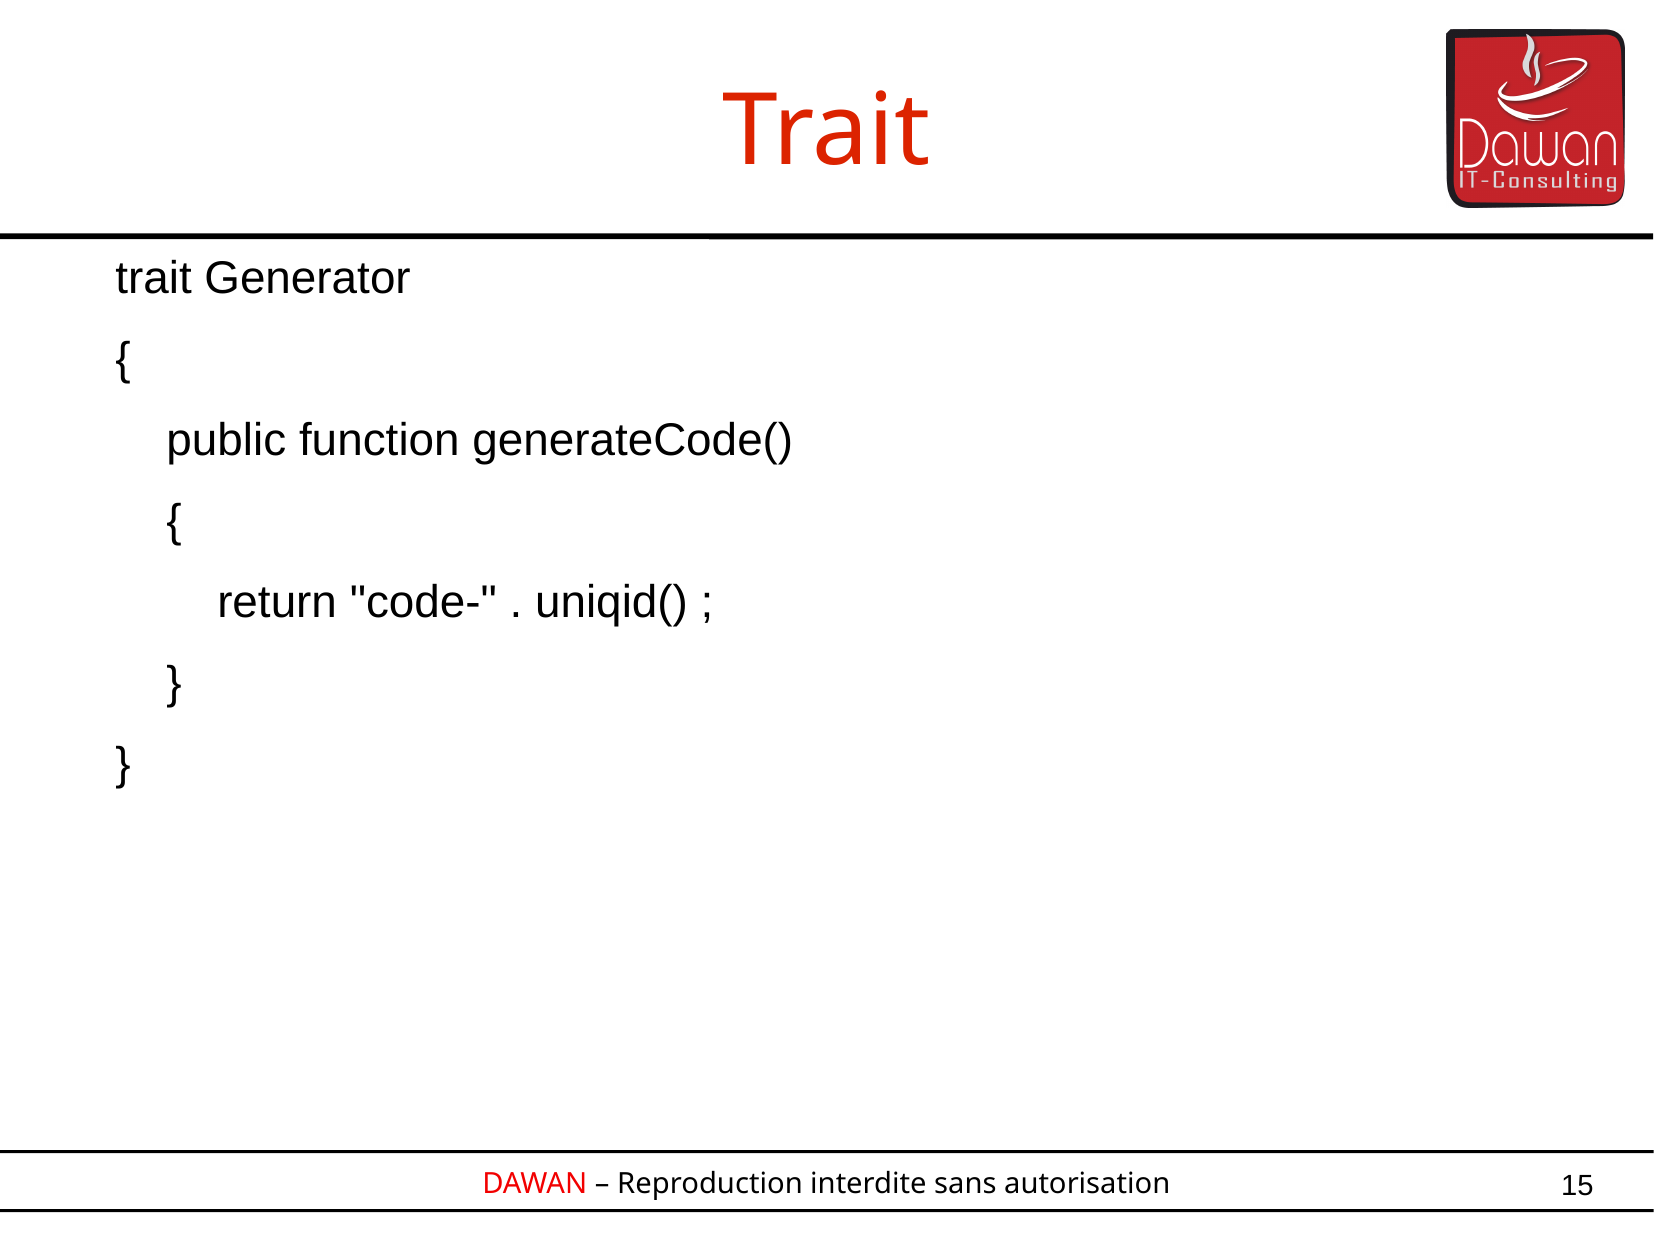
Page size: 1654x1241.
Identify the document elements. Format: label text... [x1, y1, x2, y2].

list trait Generator { public function generateCode() { return "code-" . uniqid() ; } } [59, 247, 1594, 972]
slide_number 15 [1535, 1169, 1594, 1233]
title Trait [133, 0, 1521, 247]
picture [1521, 29, 1625, 208]
